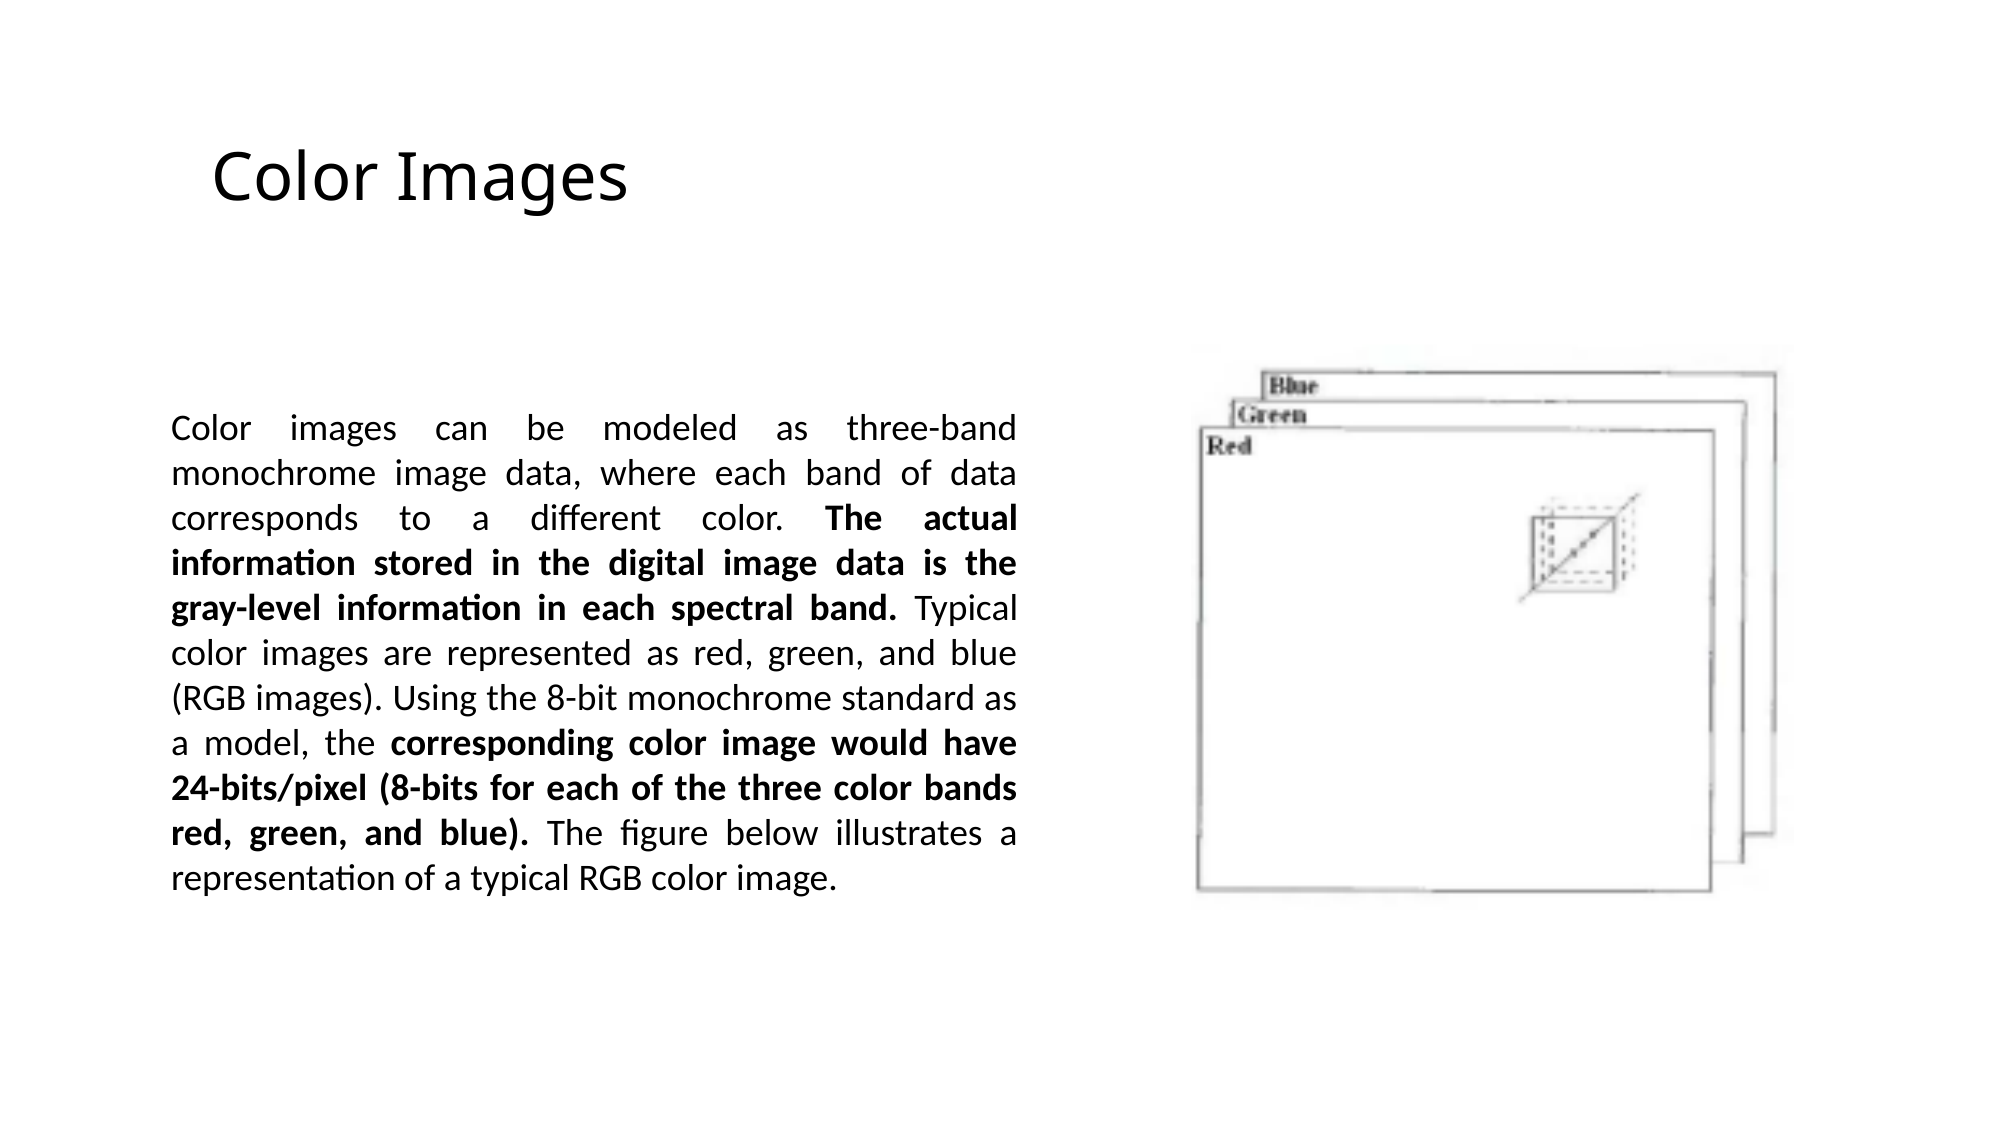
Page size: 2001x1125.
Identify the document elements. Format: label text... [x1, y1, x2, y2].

text_box Color images can be modeled as three-band monochrome image data, where each band of data corresponds to a different color. The actual information stored in the digital image data is the gray-level information in each spectral band. Typical color images are represented as red, green, and blue (RGB images). Using the 8-bit monochrome standard as a model, the corresponding color image would have 24-bits/pixel (8-bits for each of the three color bands red, green, and blue). The figure below illustrates a representation of a typical RGB color image. [156, 395, 1033, 905]
picture [1191, 327, 1794, 911]
text_box Color Images [196, 126, 748, 222]
